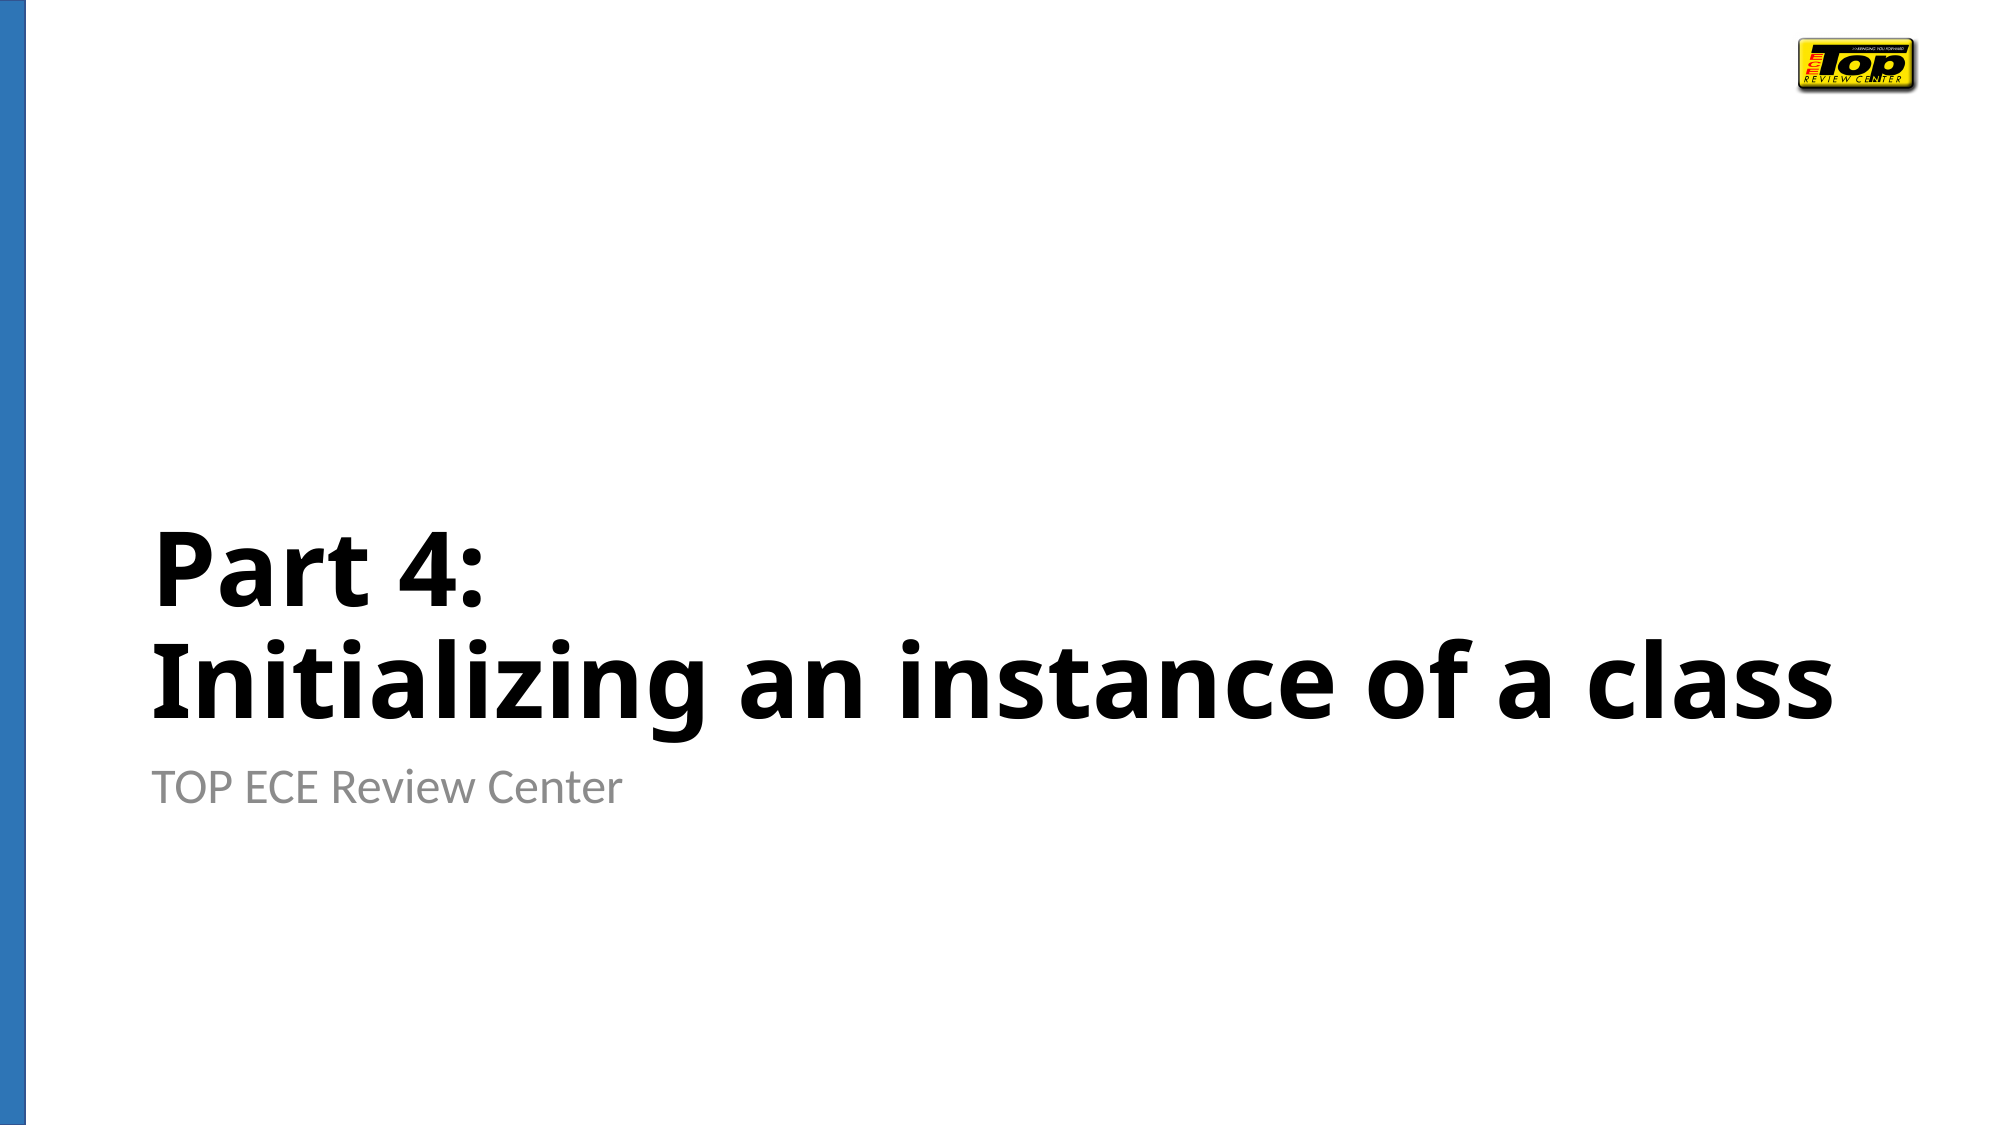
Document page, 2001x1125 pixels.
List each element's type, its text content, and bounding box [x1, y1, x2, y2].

text_box [0, 0, 26, 1125]
picture [1791, 32, 1919, 97]
list TOP ECE Review Center [136, 752, 1862, 999]
title Part 4: Initializing an instance of a class [136, 280, 1862, 749]
